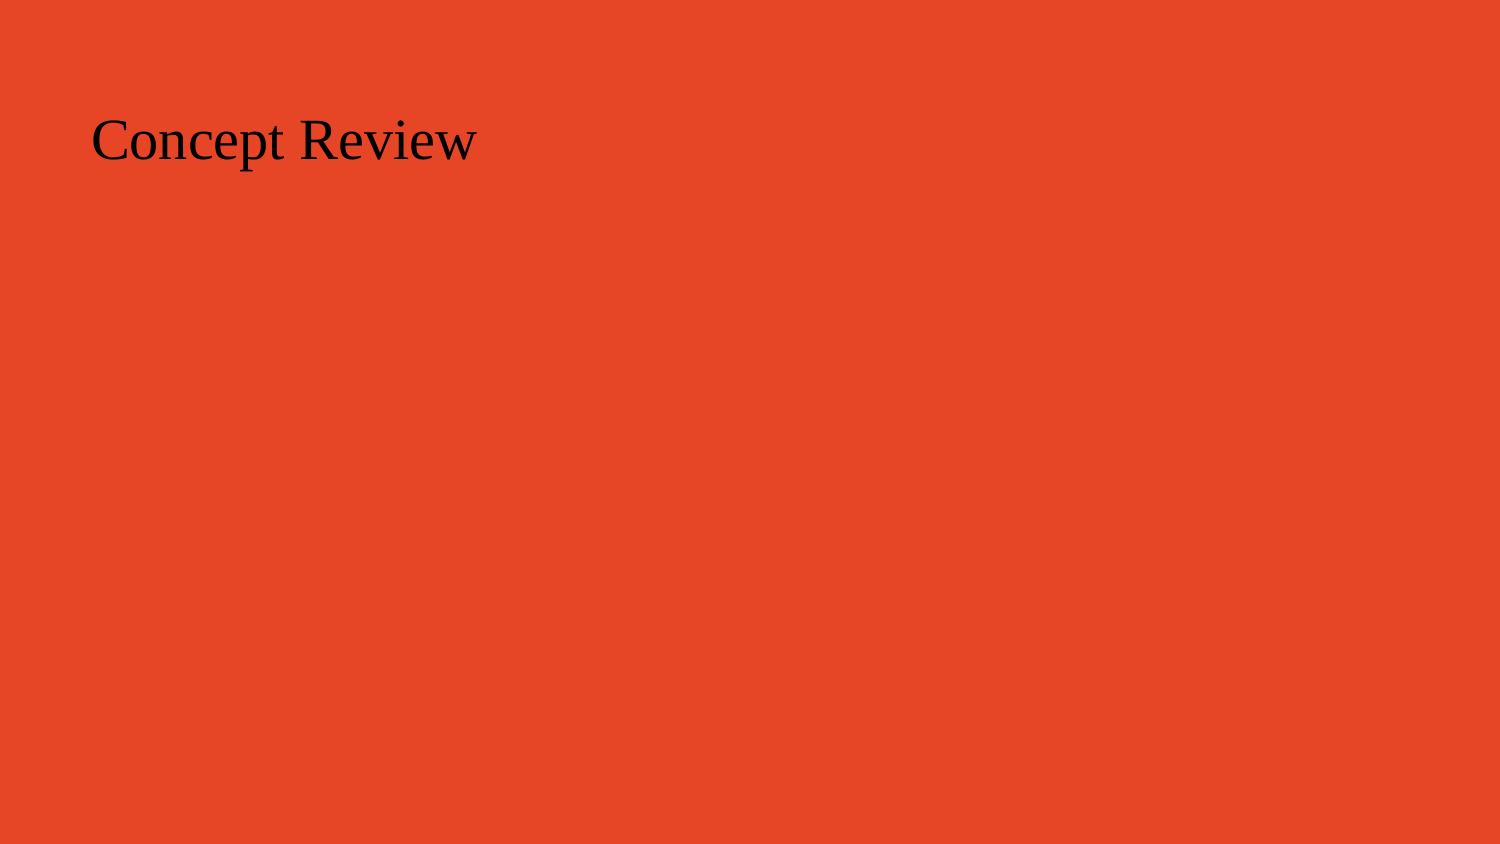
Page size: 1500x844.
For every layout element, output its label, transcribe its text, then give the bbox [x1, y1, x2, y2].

list Concept Review [91, 94, 1409, 197]
